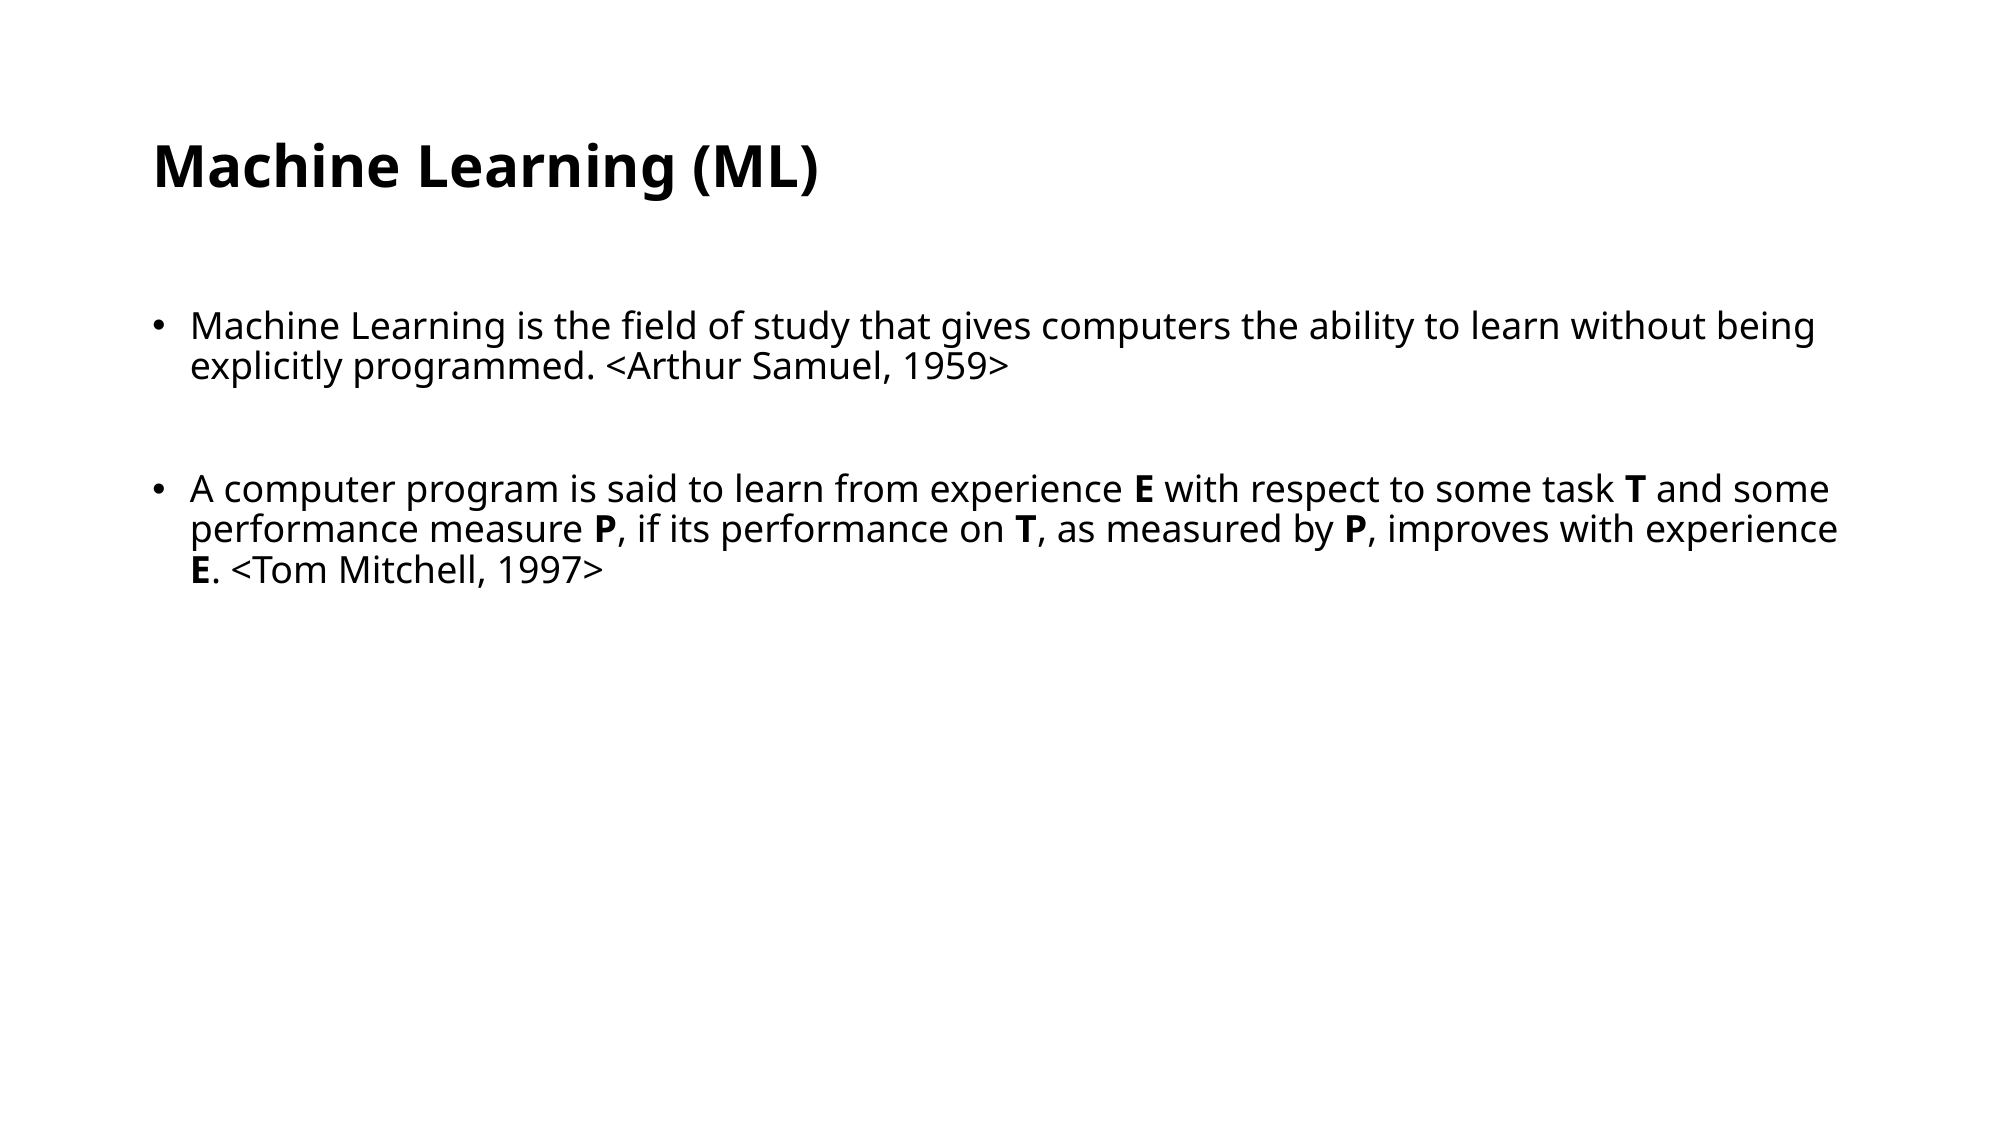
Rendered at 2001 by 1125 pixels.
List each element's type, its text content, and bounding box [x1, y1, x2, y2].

title Machine Learning (ML) [137, 59, 1863, 278]
list Machine Learning is the field of study that gives computers the ability to learn without being explicitly programmed. <Arthur Samuel, 1959> A computer program is said to learn from experience E with respect to some task T and some performance measure P, if its performance on T, as measured by P, improves with experience E. <Tom Mitchell, 1997> [137, 299, 1863, 1014]
